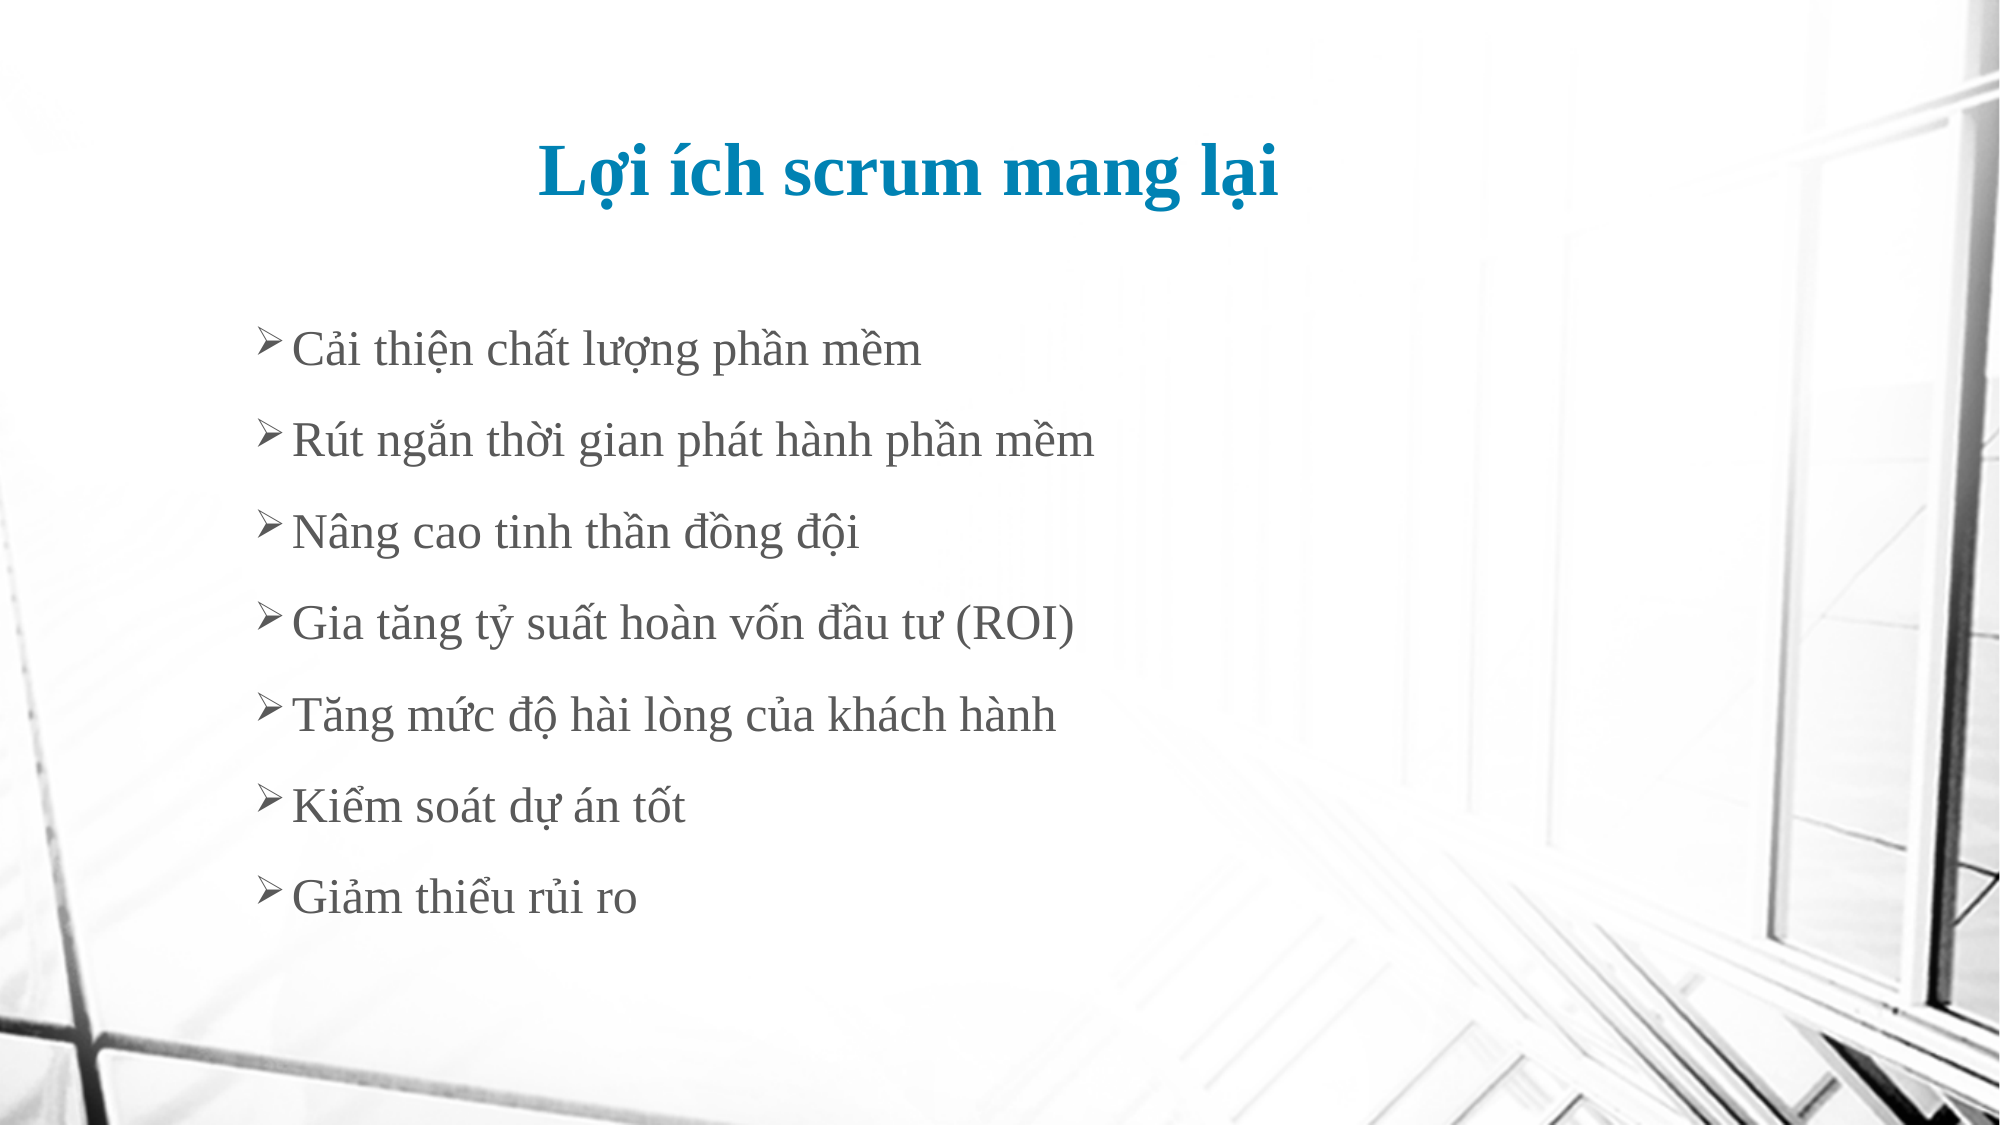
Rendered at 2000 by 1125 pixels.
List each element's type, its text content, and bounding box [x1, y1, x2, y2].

title Lợi ích scrum mang lại [196, 42, 1622, 218]
list Cải thiện chất lượng phần mềm Rút ngắn thời gian phát hành phần mềm Nâng cao tinh thần đồng đội Gia tăng tỷ suất hoàn vốn đầu tư (ROI) Tăng mức độ hài lòng của khách hành Kiểm soát dự án tốt Giảm thiểu rủi ro [231, 314, 1657, 1002]
picture [0, 0, 2000, 1125]
